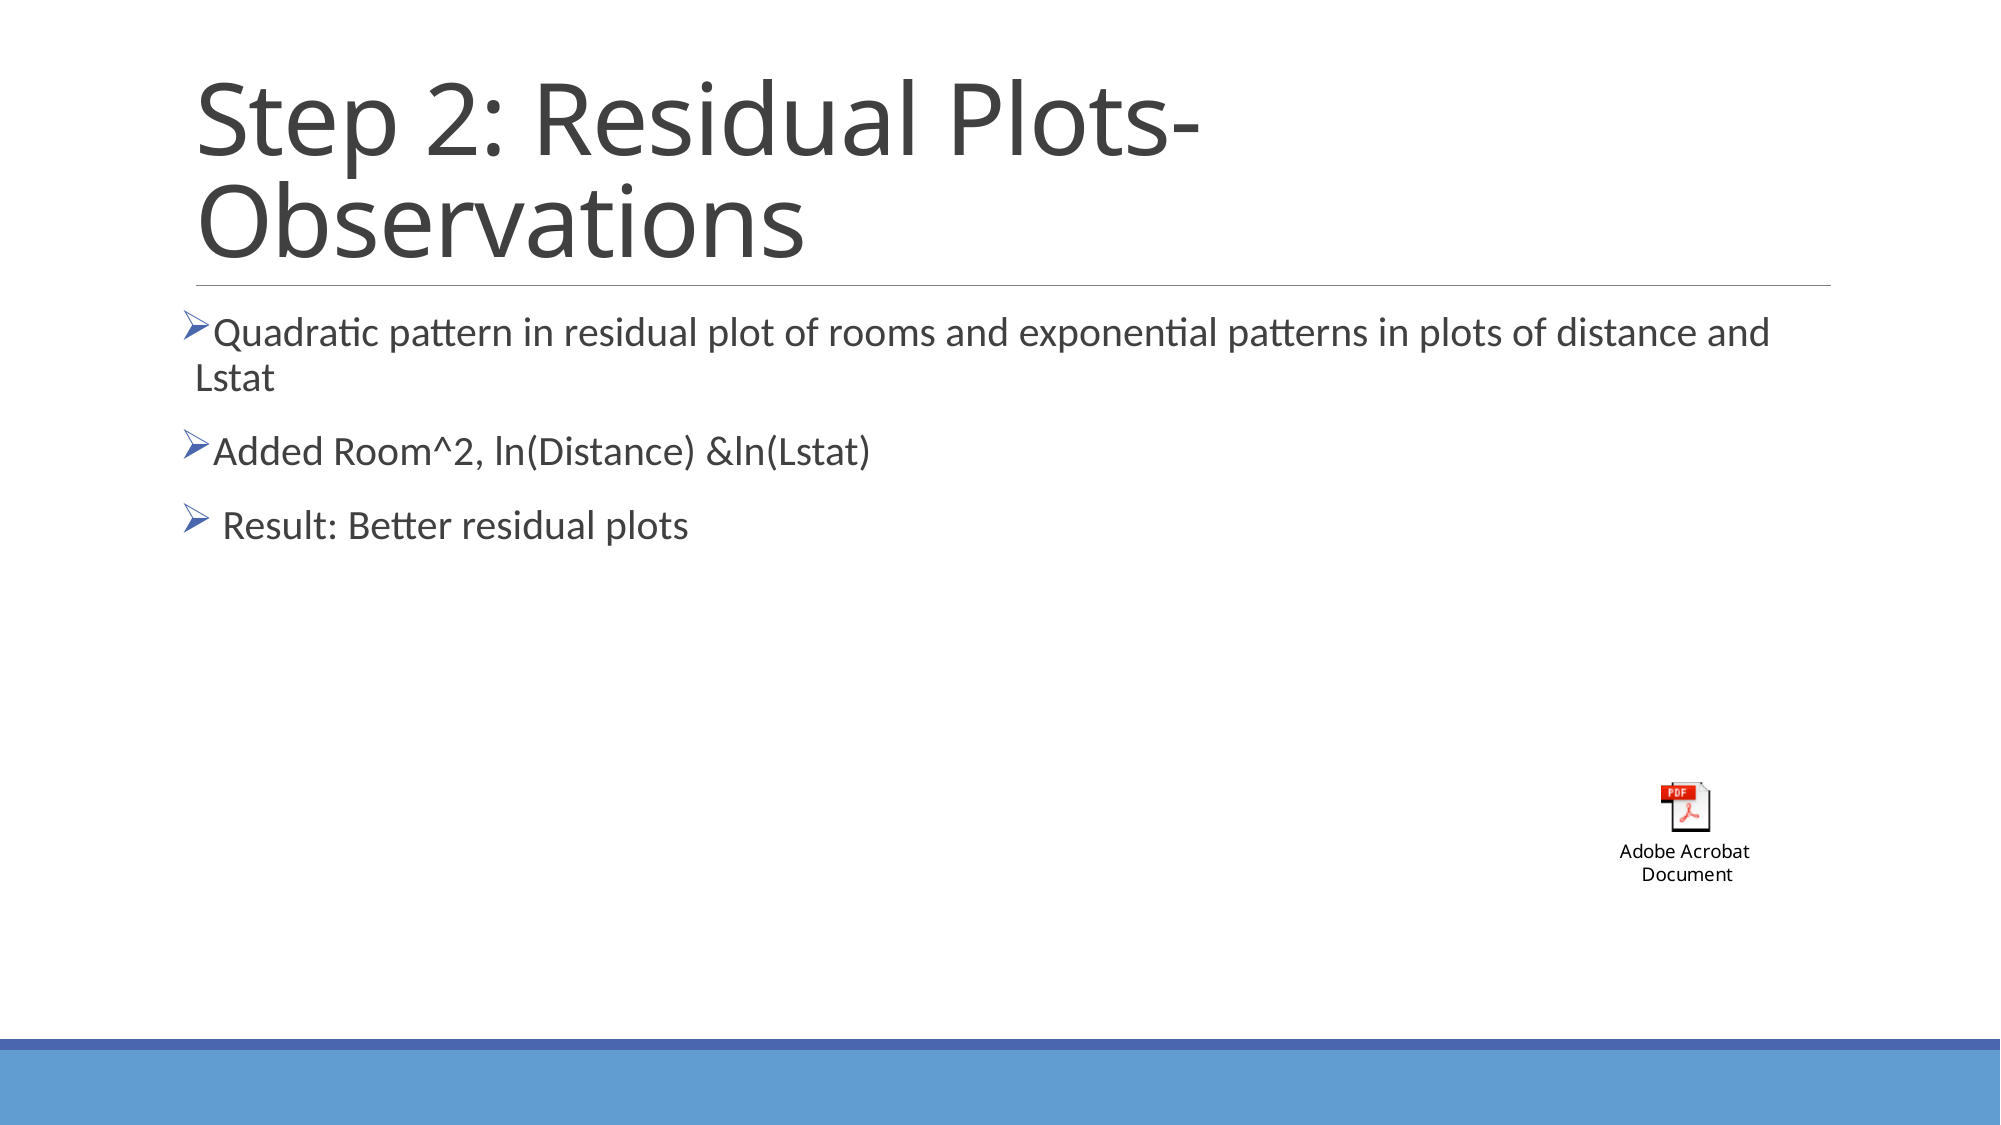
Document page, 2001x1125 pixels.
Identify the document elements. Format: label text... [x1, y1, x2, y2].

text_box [1611, 781, 1763, 909]
list Quadratic pattern in residual plot of rooms and exponential patterns in plots of distance and Lstat Added Room^2, ln(Distance) &ln(Lstat) Result: Better residual plots [180, 302, 1830, 963]
title Step 2: Residual Plots- Observations [180, 47, 1830, 285]
